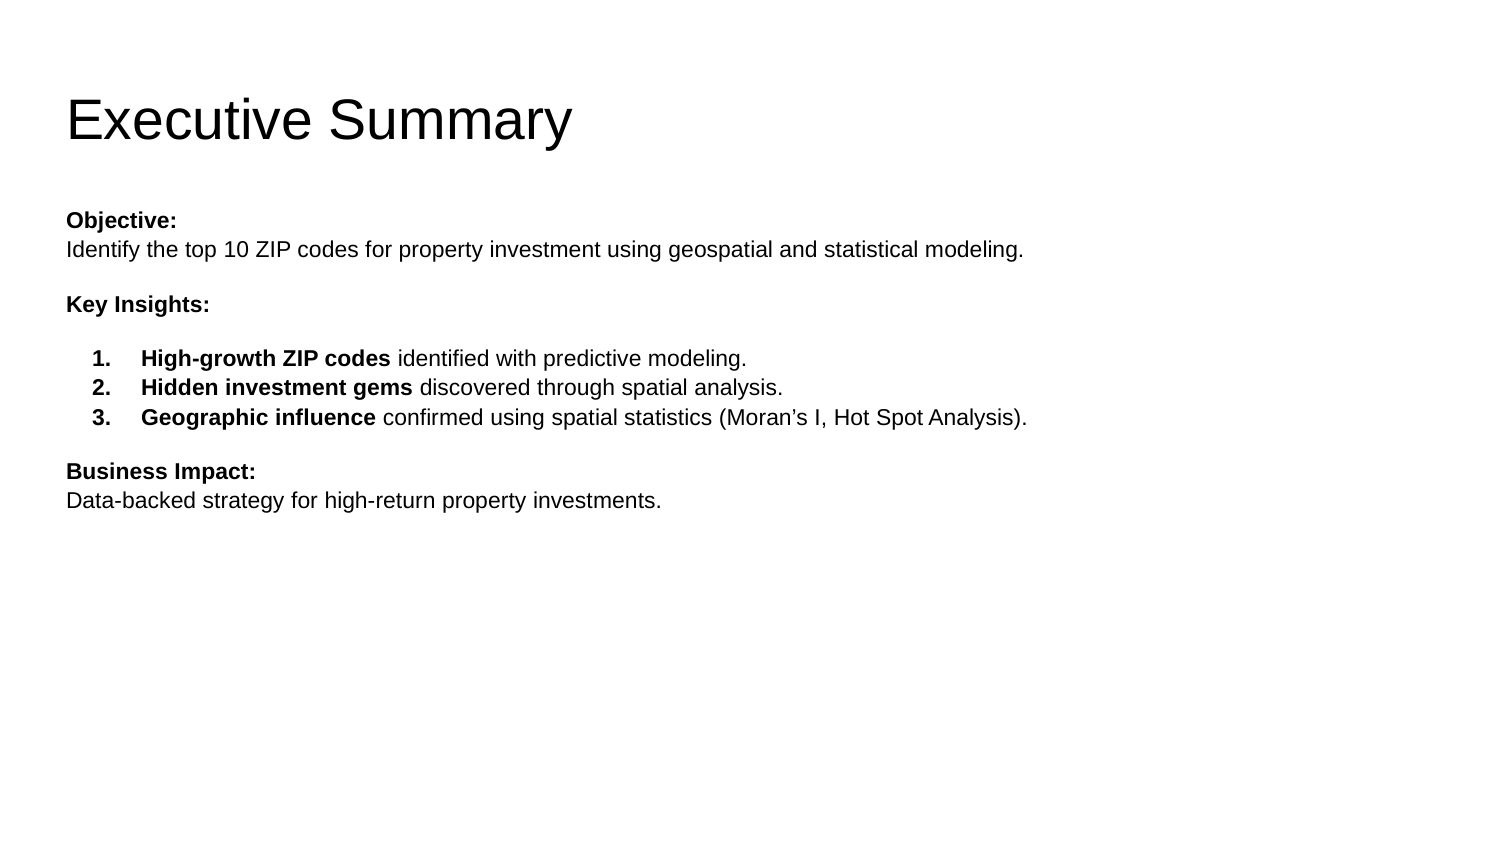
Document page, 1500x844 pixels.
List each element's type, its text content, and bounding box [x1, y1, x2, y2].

list Objective: Identify the top 10 ZIP codes for property investment using geospatial and statistical modeling. Key Insights: High-growth ZIP codes identified with predictive modeling. Hidden investment gems discovered through spatial analysis. Geographic influence confirmed using spatial statistics (Moran’s I, Hot Spot Analysis). Business Impact: Data-backed strategy for high-return property investments. [51, 189, 1449, 750]
title Executive Summary [51, 72, 1449, 167]
